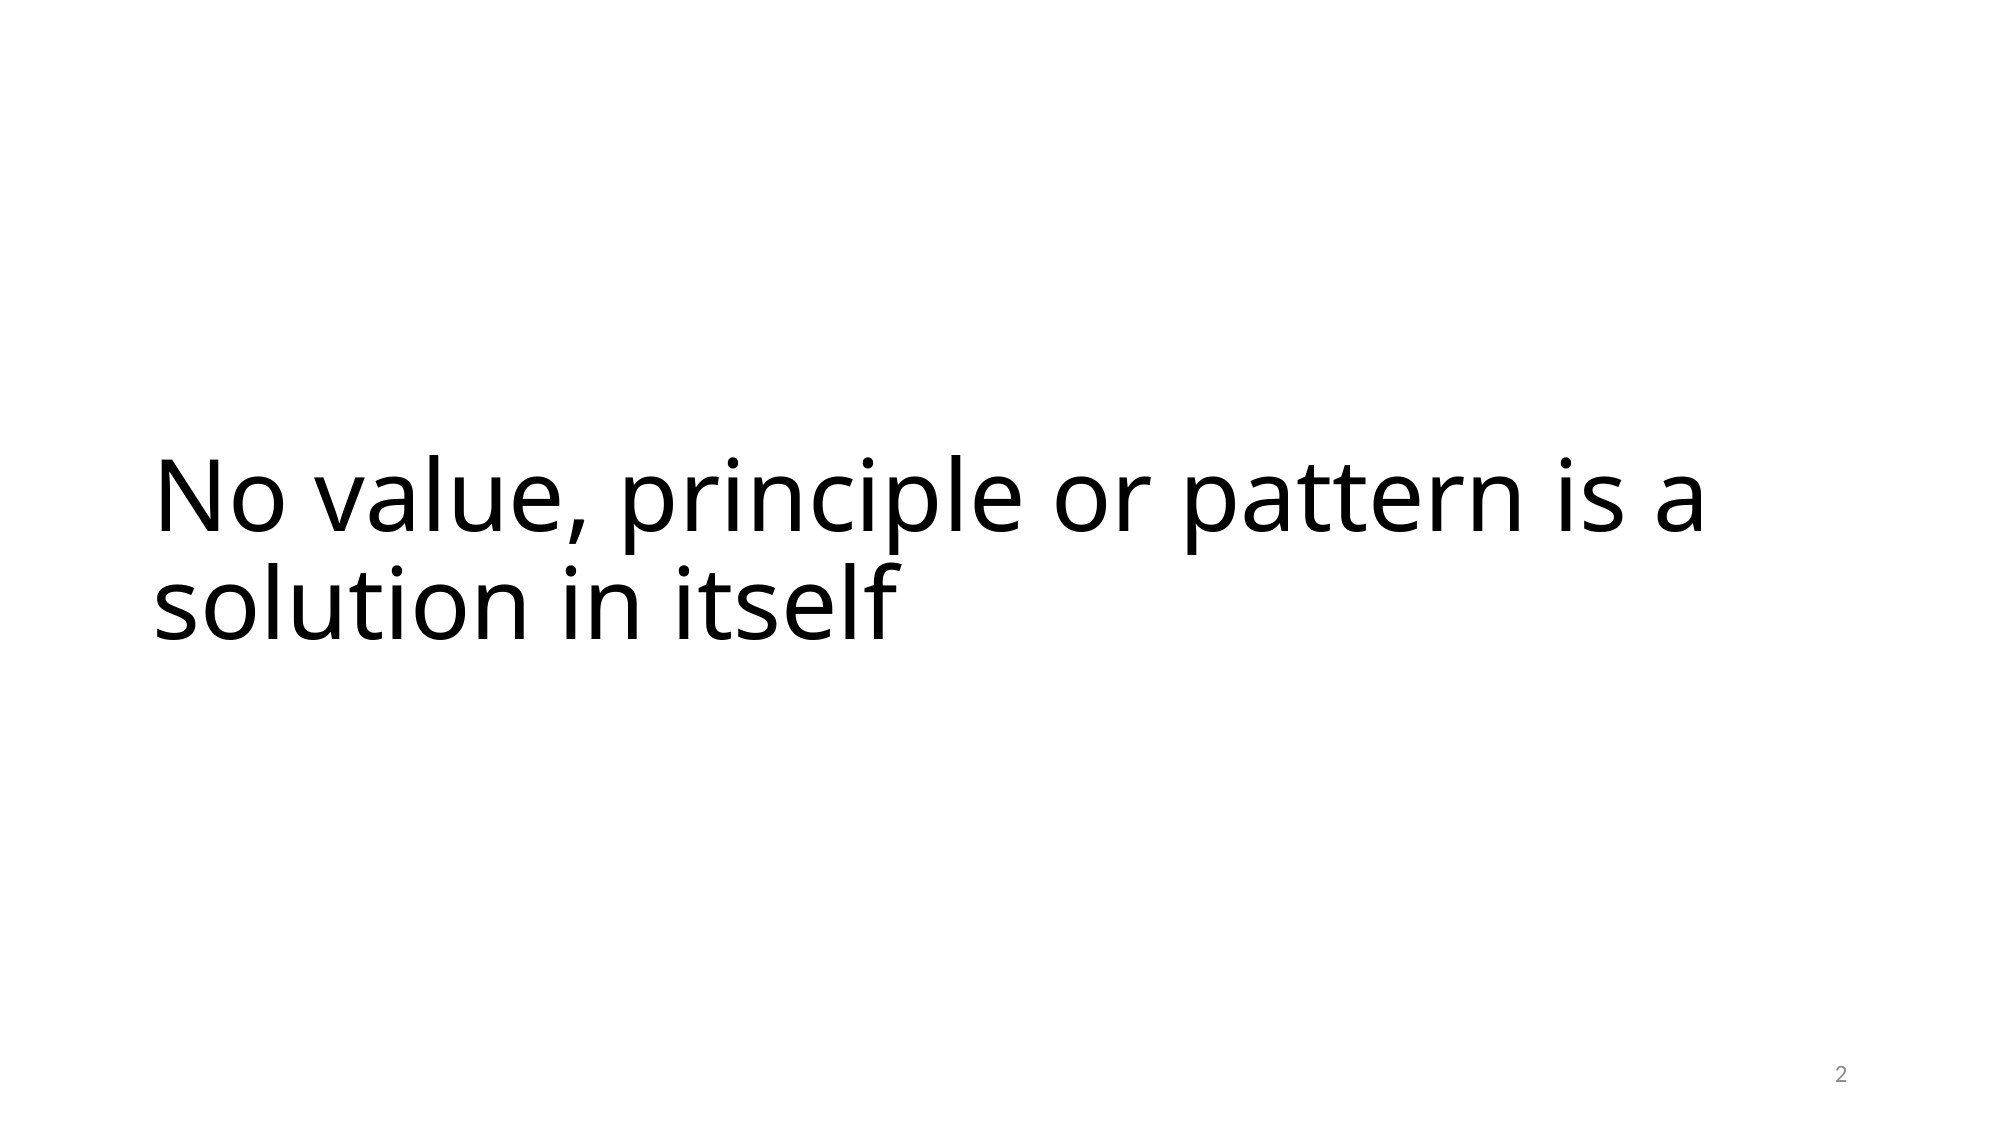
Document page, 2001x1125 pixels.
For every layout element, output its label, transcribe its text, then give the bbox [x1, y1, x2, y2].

list No value, principle or pattern is a solution in itself [137, 93, 1863, 1014]
slide_number 2 [1412, 1042, 1863, 1103]
